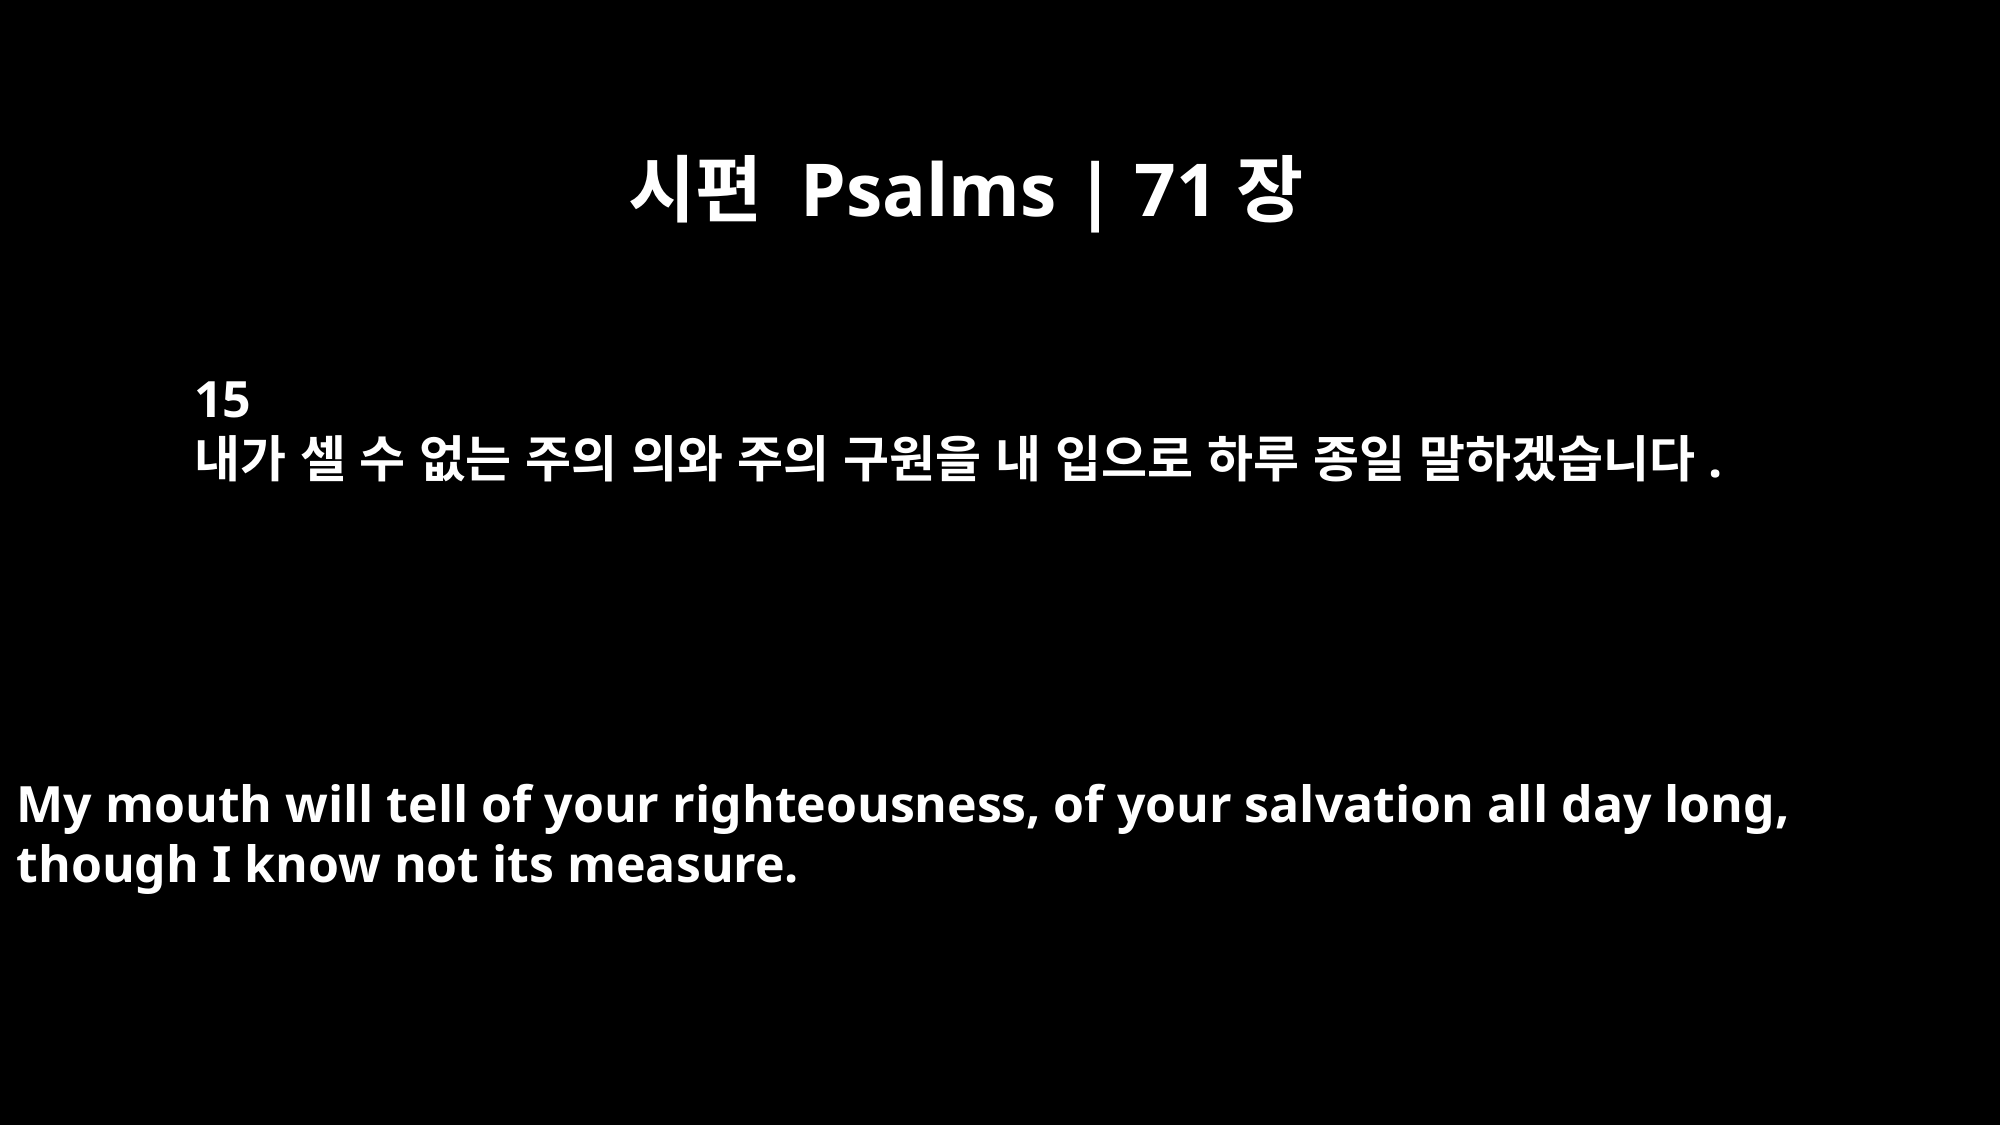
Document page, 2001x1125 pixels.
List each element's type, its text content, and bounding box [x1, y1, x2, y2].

text_box 15 내가 셀 수 없는 주의 의와 주의 구원을 내 입으로 하루 종일 말하겠습니다. [179, 359, 1738, 495]
text_box 시편 Psalms | 71장 [613, 136, 1319, 239]
text_box My mouth will tell of your righteousness, of your salvation all day long, though I know not its measure. [1, 764, 1819, 900]
